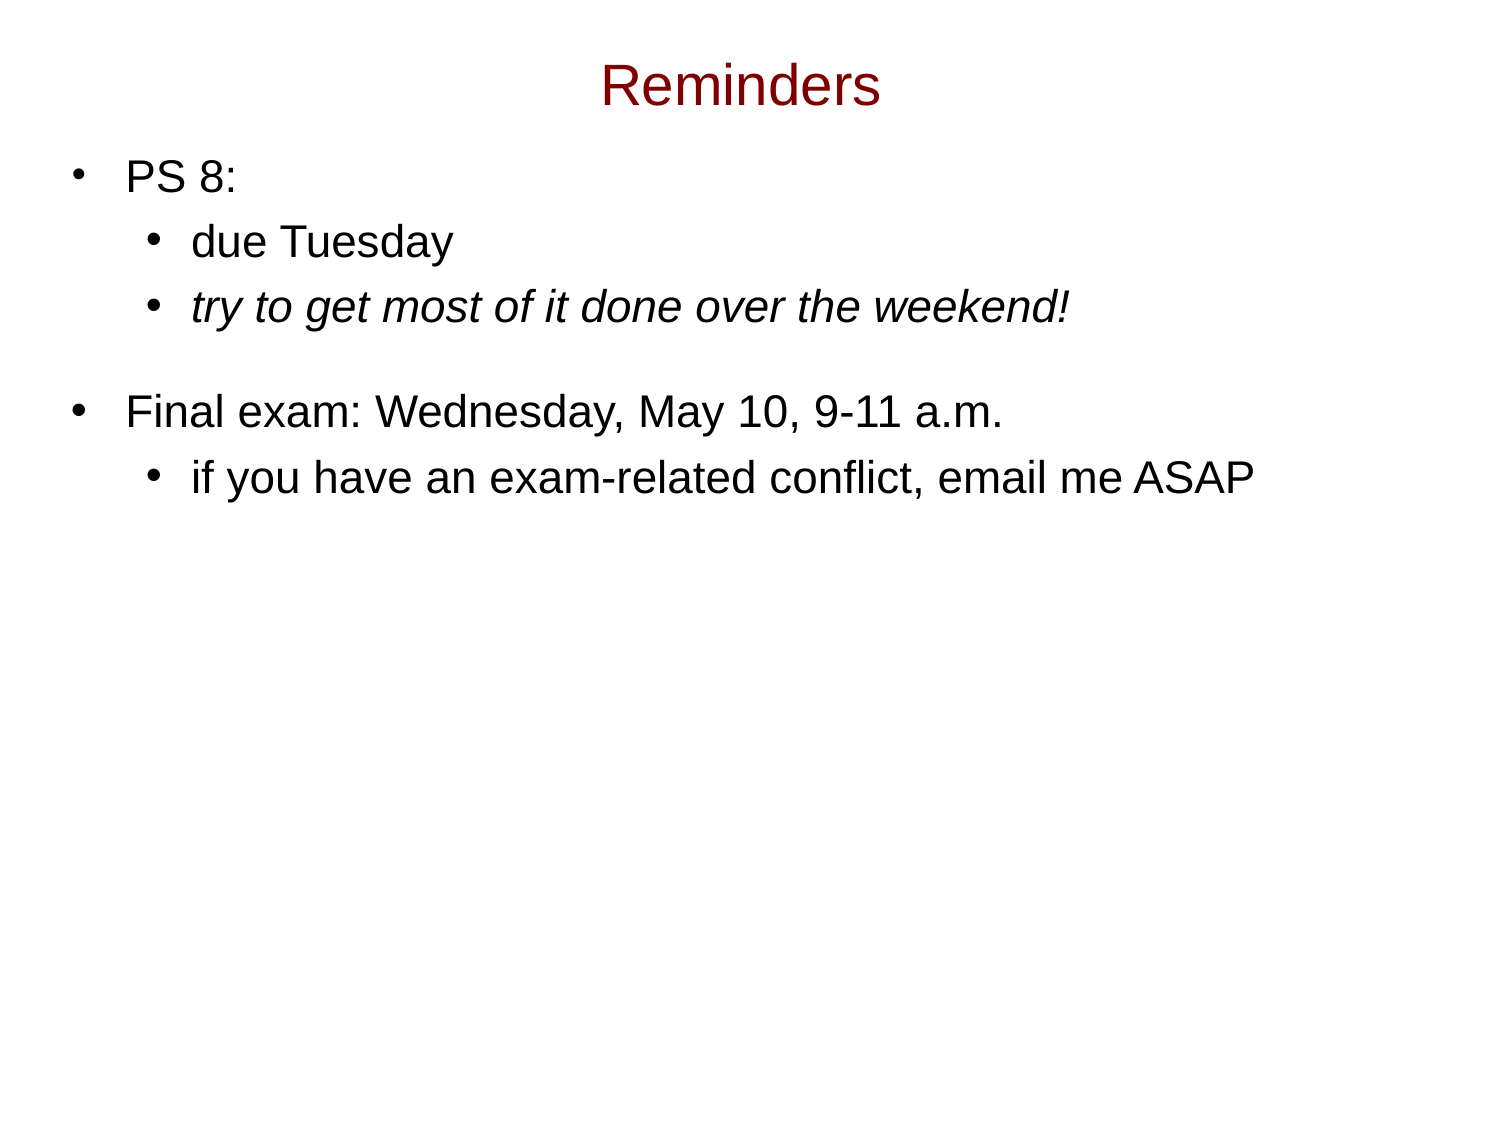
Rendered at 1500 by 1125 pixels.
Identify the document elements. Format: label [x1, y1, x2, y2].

list [55, 138, 1500, 1060]
title [96, 12, 1386, 138]
